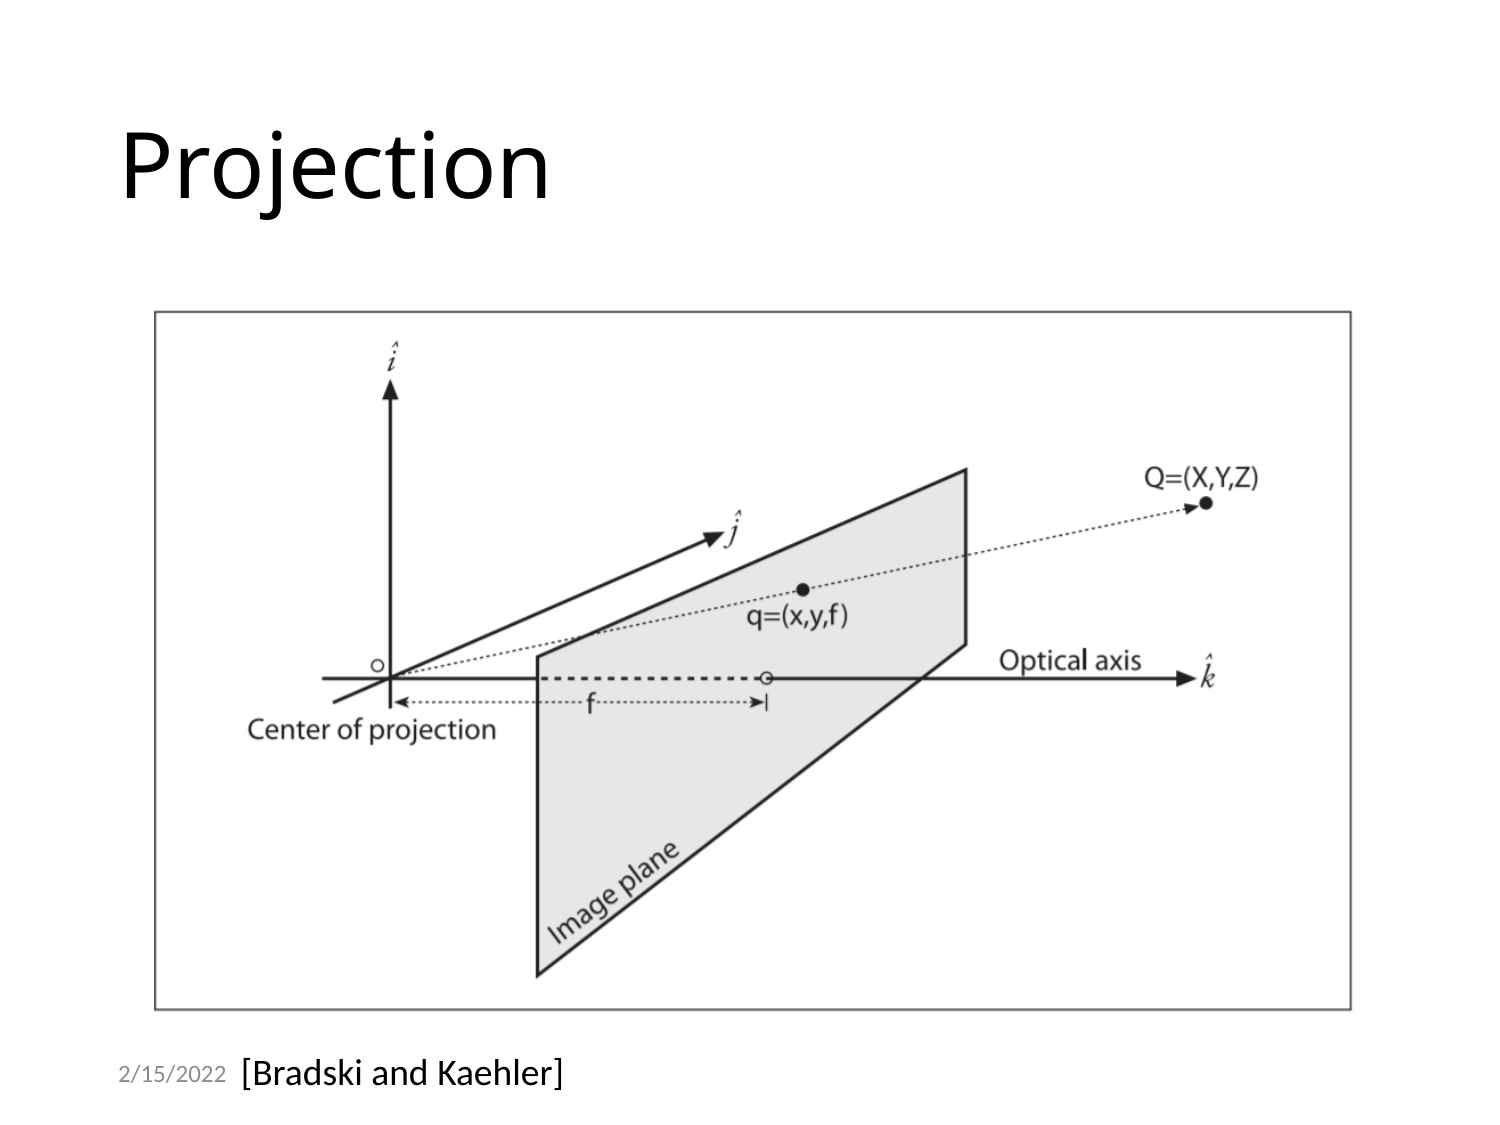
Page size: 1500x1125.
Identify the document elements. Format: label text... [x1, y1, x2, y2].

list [137, 299, 1363, 1014]
text_box [Bradski and Kaehler] [226, 1040, 580, 1100]
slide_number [103, 1042, 441, 1103]
title Projection [103, 59, 1397, 278]
